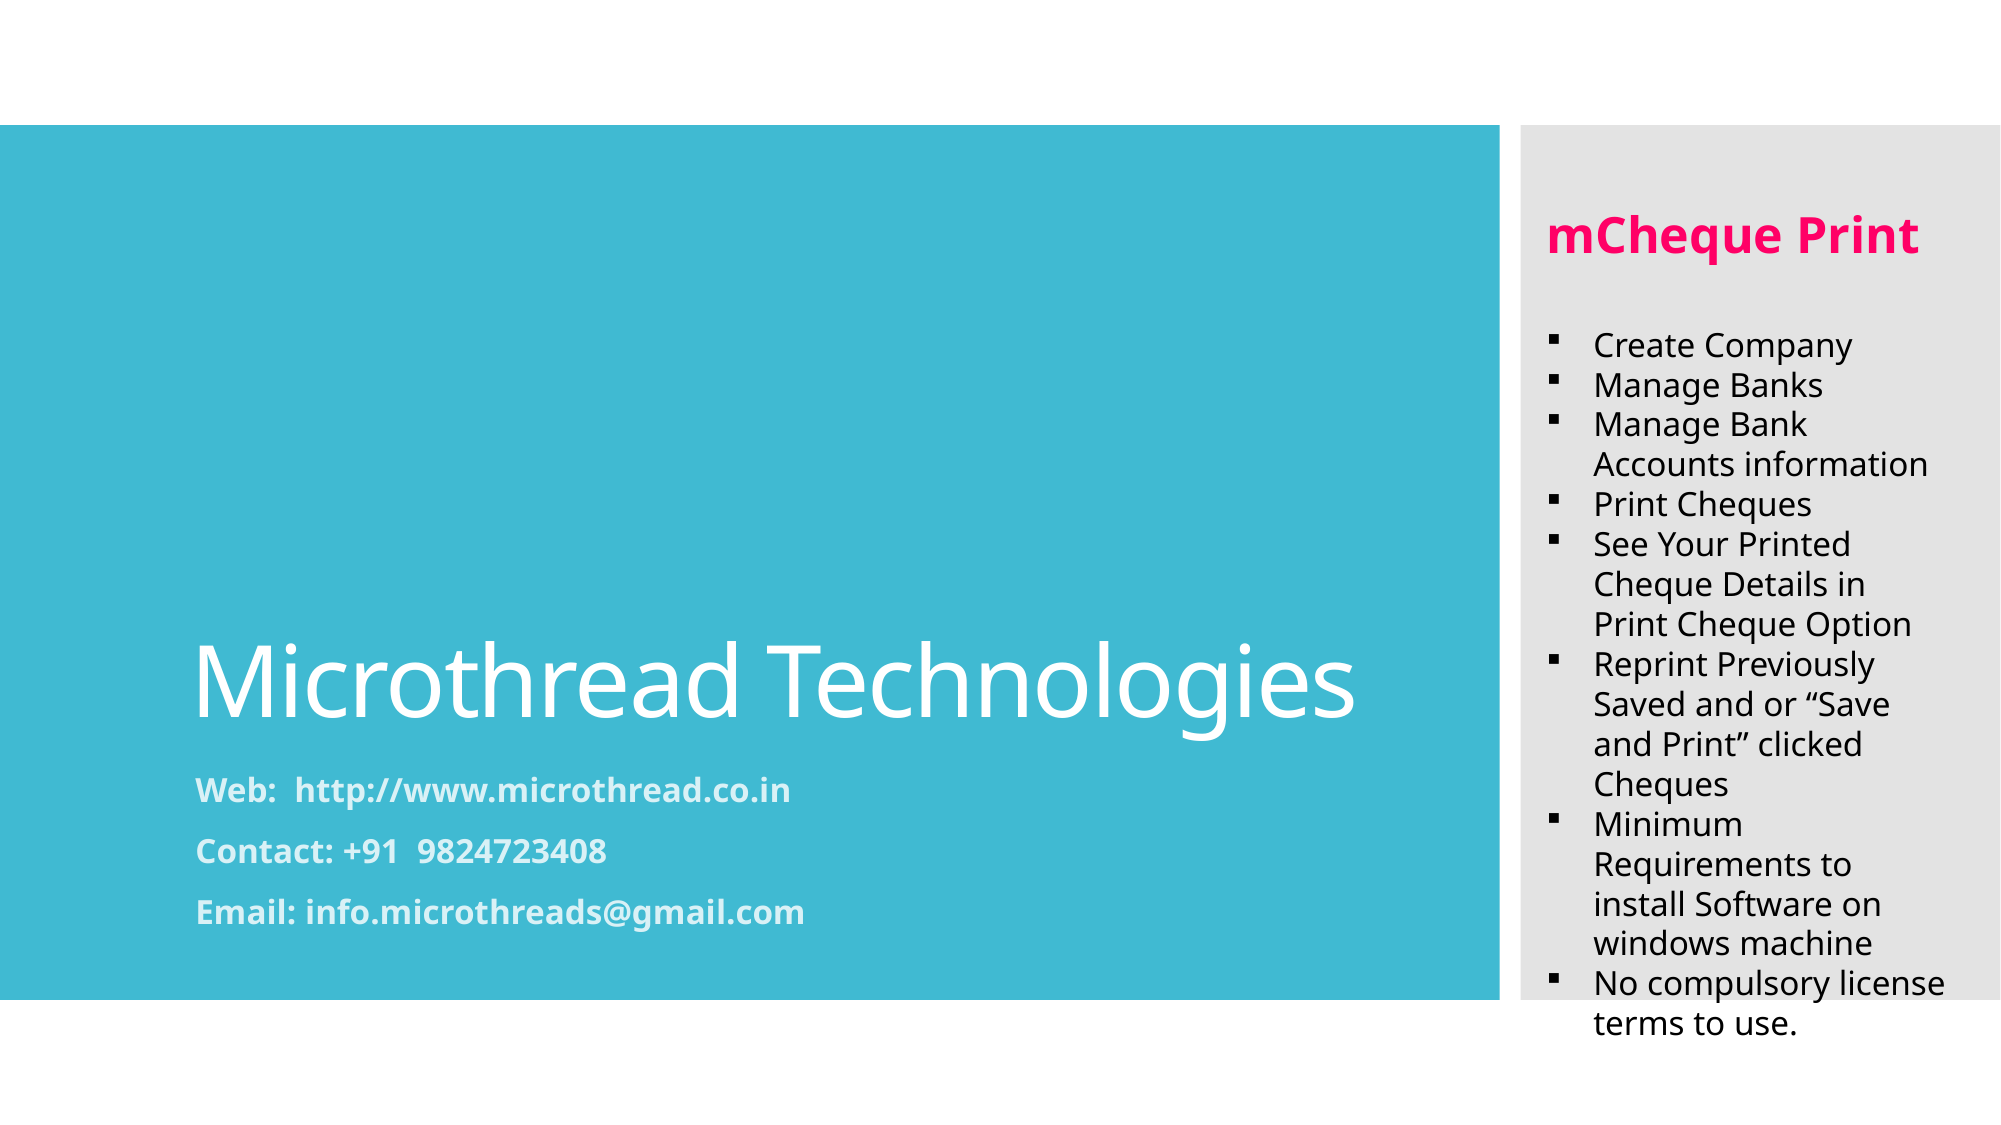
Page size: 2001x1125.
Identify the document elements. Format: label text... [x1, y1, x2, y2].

subtitle Web: http://www.microthread.co.in Contact: +91 9824723408 Email: info.microthreads@gmail.com [180, 766, 1381, 917]
text_box mCheque Print Create Company Manage Banks Manage Bank Accounts information Print Cheques See Your Printed Cheque Details in Print Cheque Option Reprint Previously Saved and or “Save and Print” clicked Cheques Minimum Requirements to install Software on windows machine No compulsory license terms to use. [1531, 196, 1963, 1050]
title Microthread Technologies [175, 213, 1376, 747]
